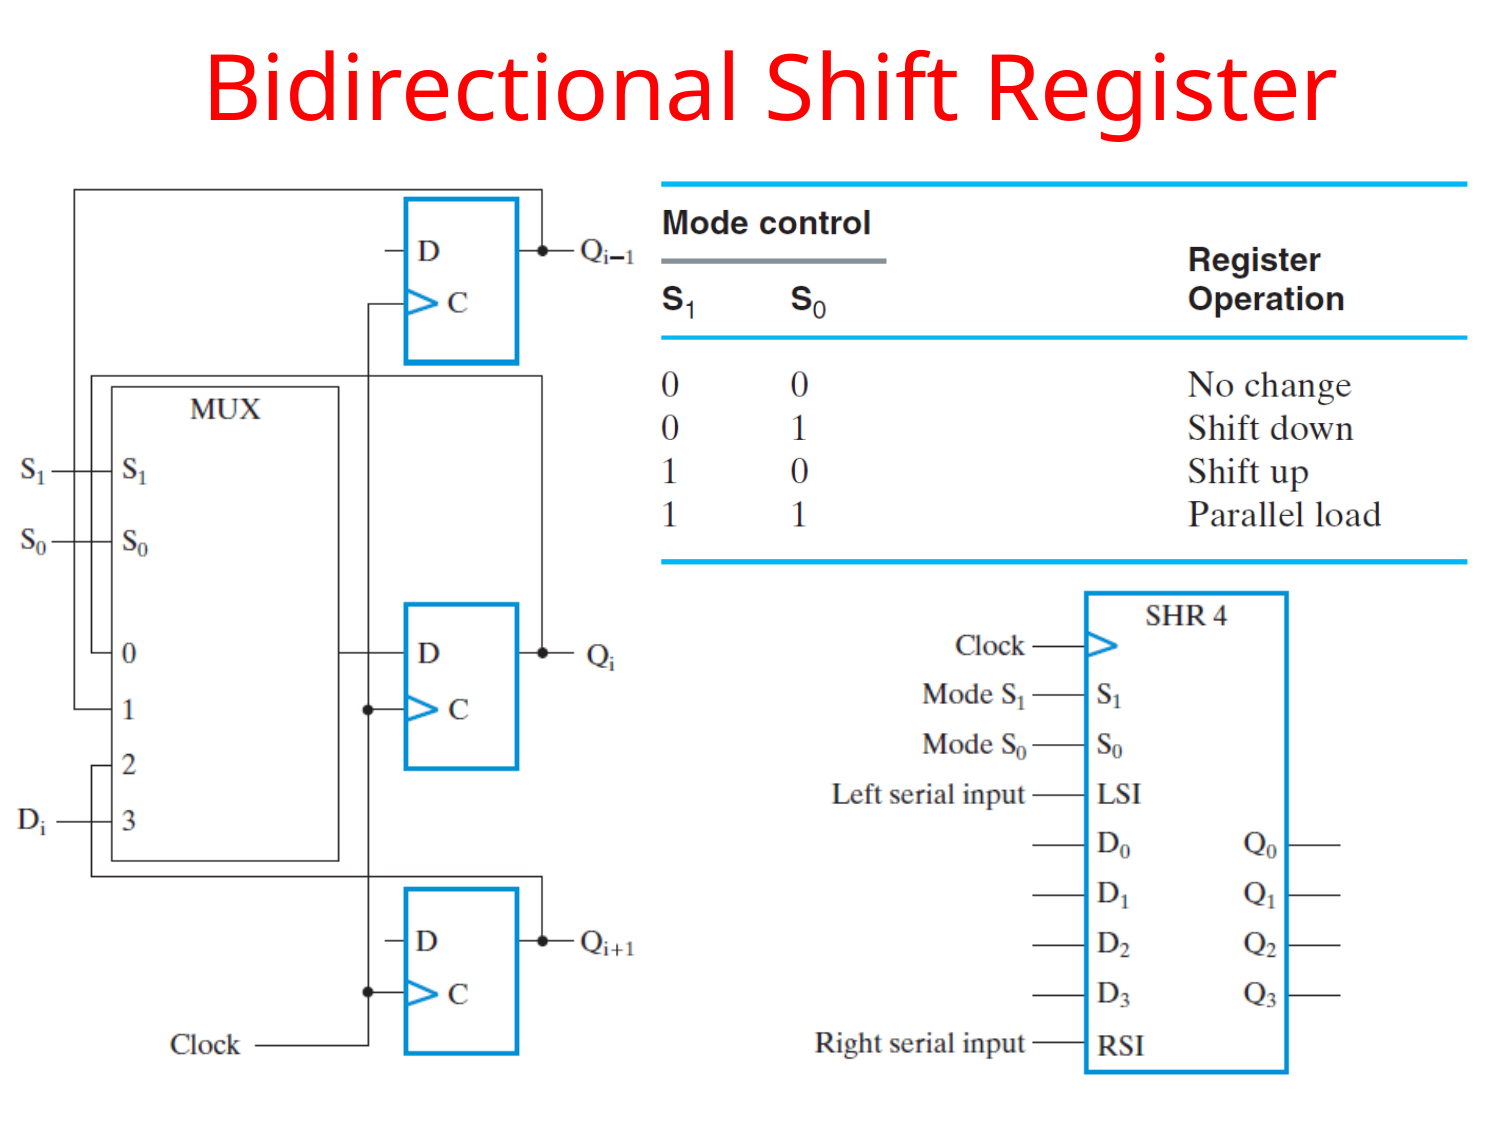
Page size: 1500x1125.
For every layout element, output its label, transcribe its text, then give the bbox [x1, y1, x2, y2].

title Bidirectional Shift Register [79, 0, 1463, 168]
picture [655, 172, 1479, 1082]
picture [0, 172, 651, 1067]
